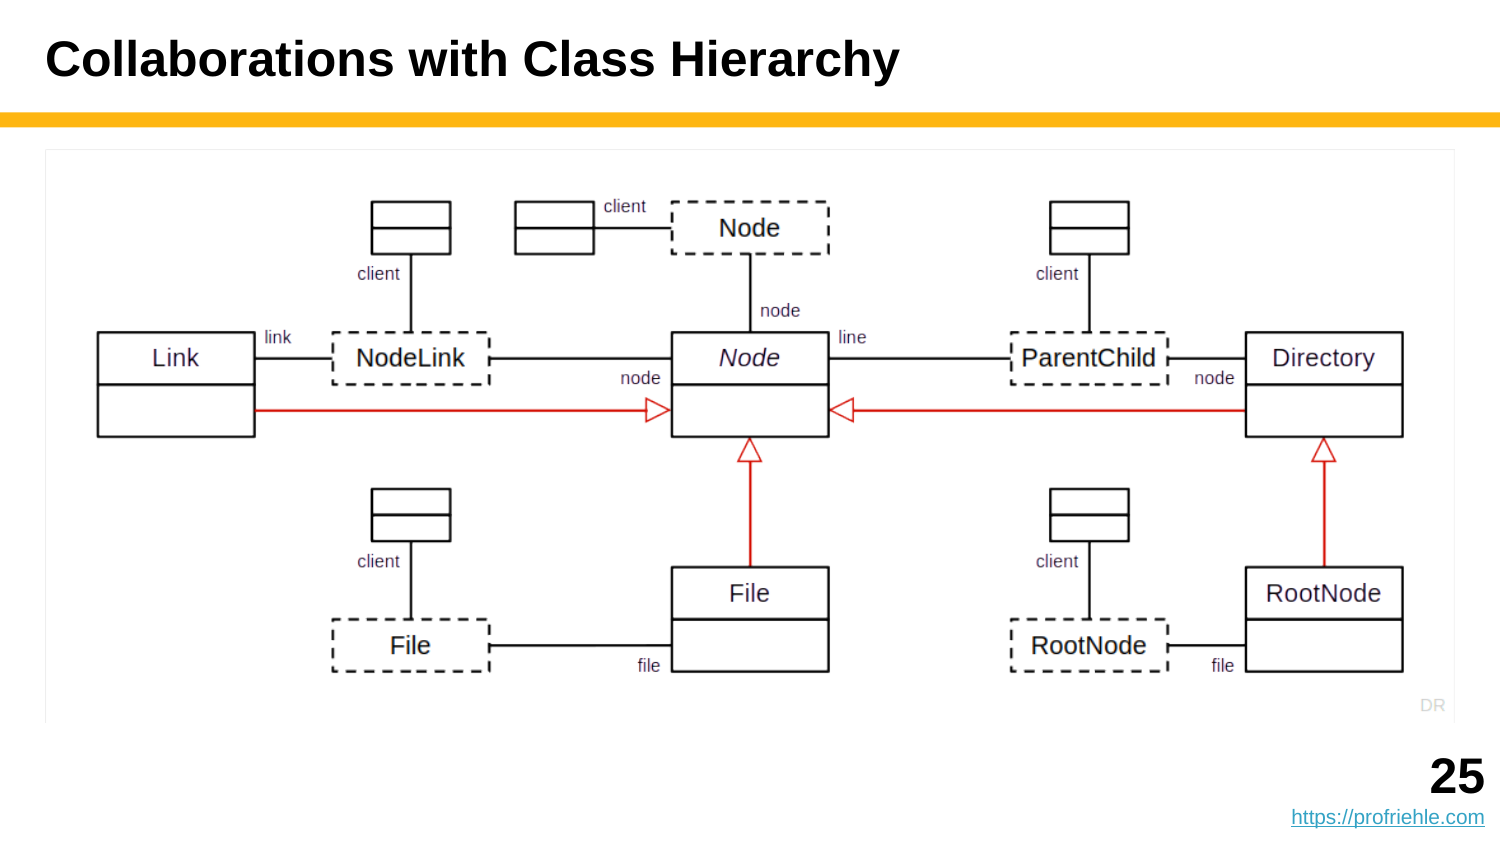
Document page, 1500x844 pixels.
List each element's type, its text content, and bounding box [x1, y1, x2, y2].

title Collaborations with Class Hierarchy [0, 0, 1500, 113]
slide_number ‹#› https://profriehle.com [1200, 693, 1500, 844]
picture [44, 149, 1456, 724]
